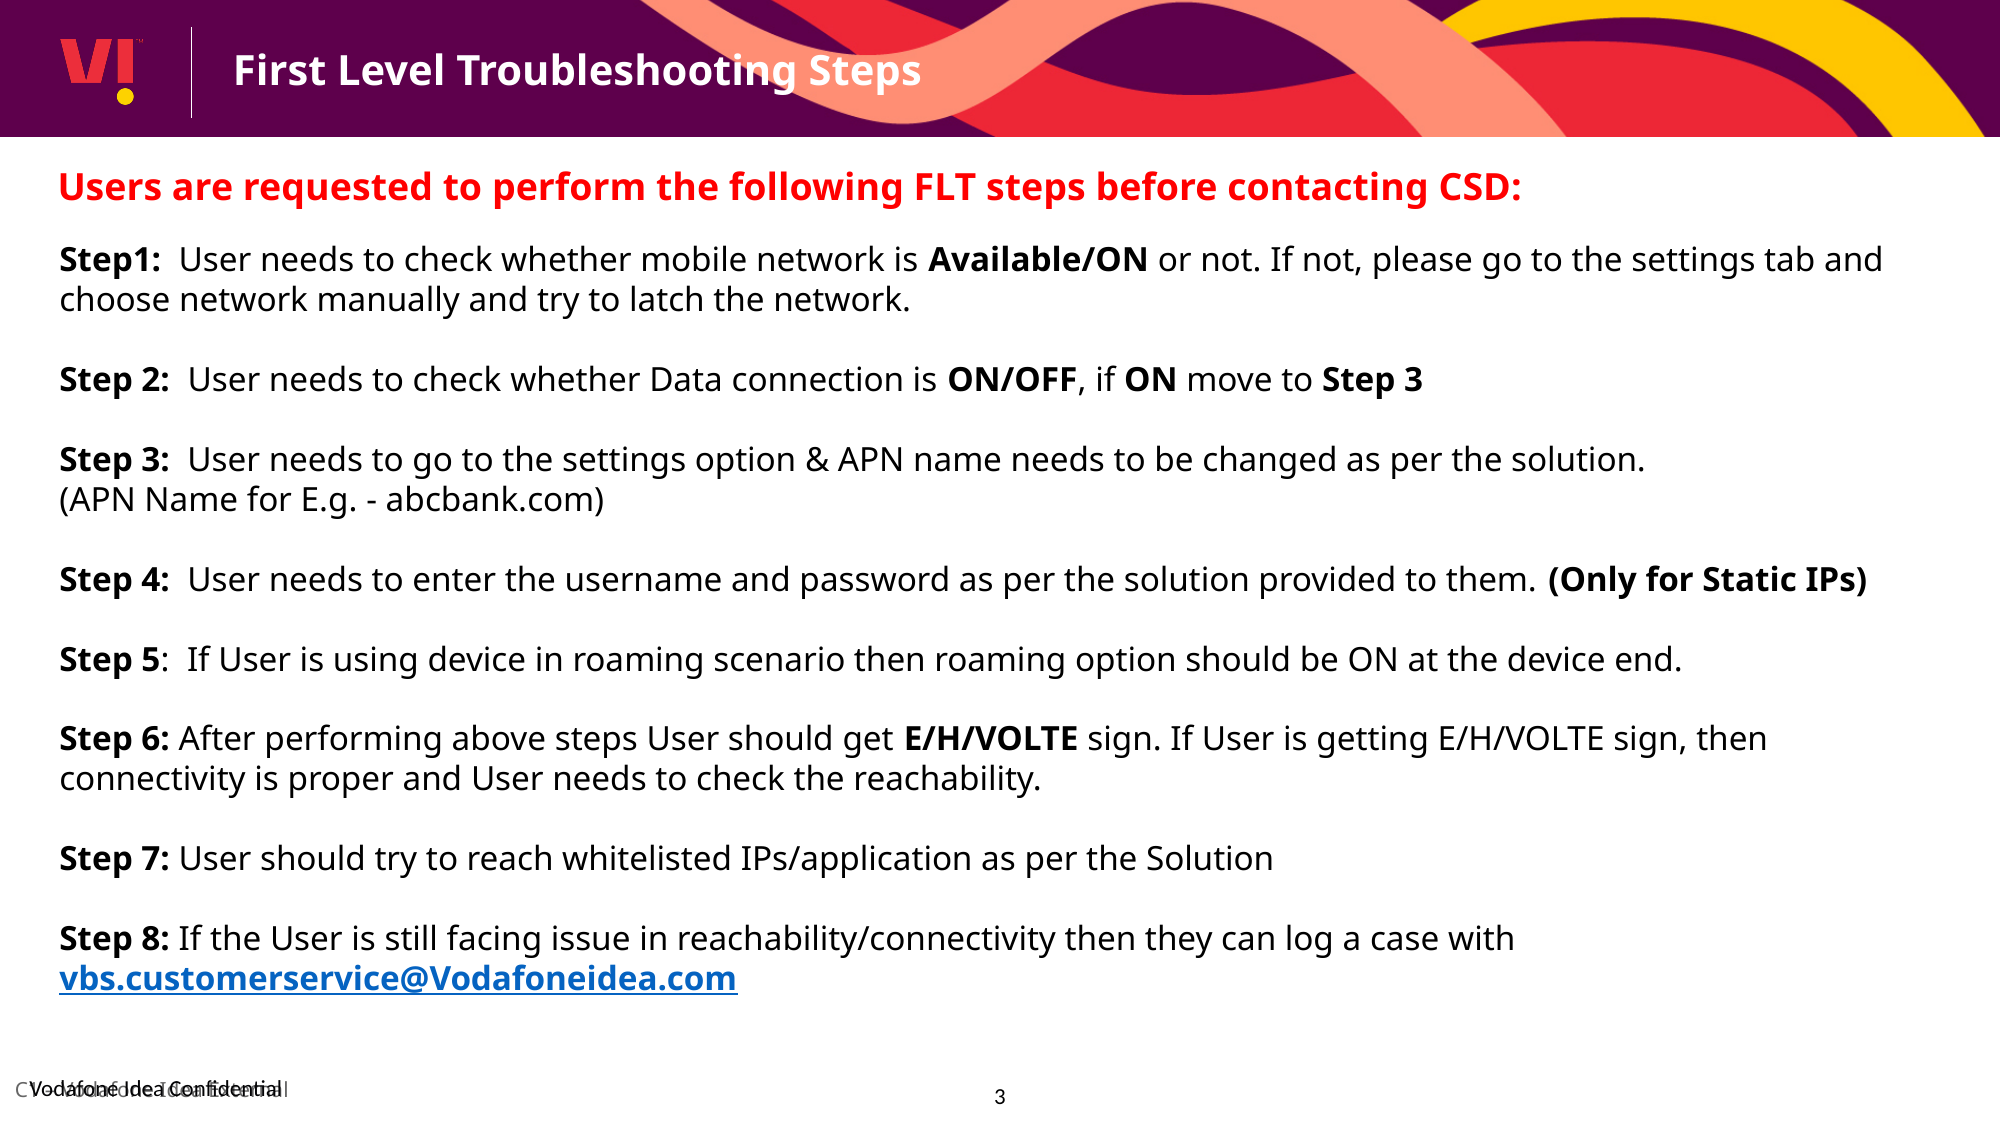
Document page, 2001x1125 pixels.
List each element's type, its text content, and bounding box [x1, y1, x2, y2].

slide_number 3 [928, 1065, 1072, 1125]
text_box Users are requested to perform the following FLT steps before contacting CSD: [42, 155, 1712, 215]
picture [0, 0, 2000, 137]
text_box First Level Troubleshooting Steps [218, 36, 1219, 101]
text_box Step1: User needs to check whether mobile network is Available/ON or not. If not, please go to the settings tab and choose network manually and try to latch the network. Step 2: User needs to check whether Data connection is ON/OFF, if ON move to Step 3 Step 3: User needs to go to the settings option & APN name needs to be changed as per the solution. (APN Name for E.g. - abcbank.com) Step 4: User needs to enter the username and password as per the solution provided to them. (Only for Static IPs) Step 5: If User is using device in roaming scenario then roaming option should be ON at the device end. Step 6: After performing above steps User should get E/H/VOLTE sign. If User is getting E/H/VOLTE sign, then connectivity is proper and User needs to check the reachability. Step 7: User should try to reach whitelisted IPs/application as per the Solution Step 8: If the User is still facing issue in reachability/connectivity then they can log a case with vbs.customerservice@Vodafoneidea.com [44, 231, 1945, 1010]
